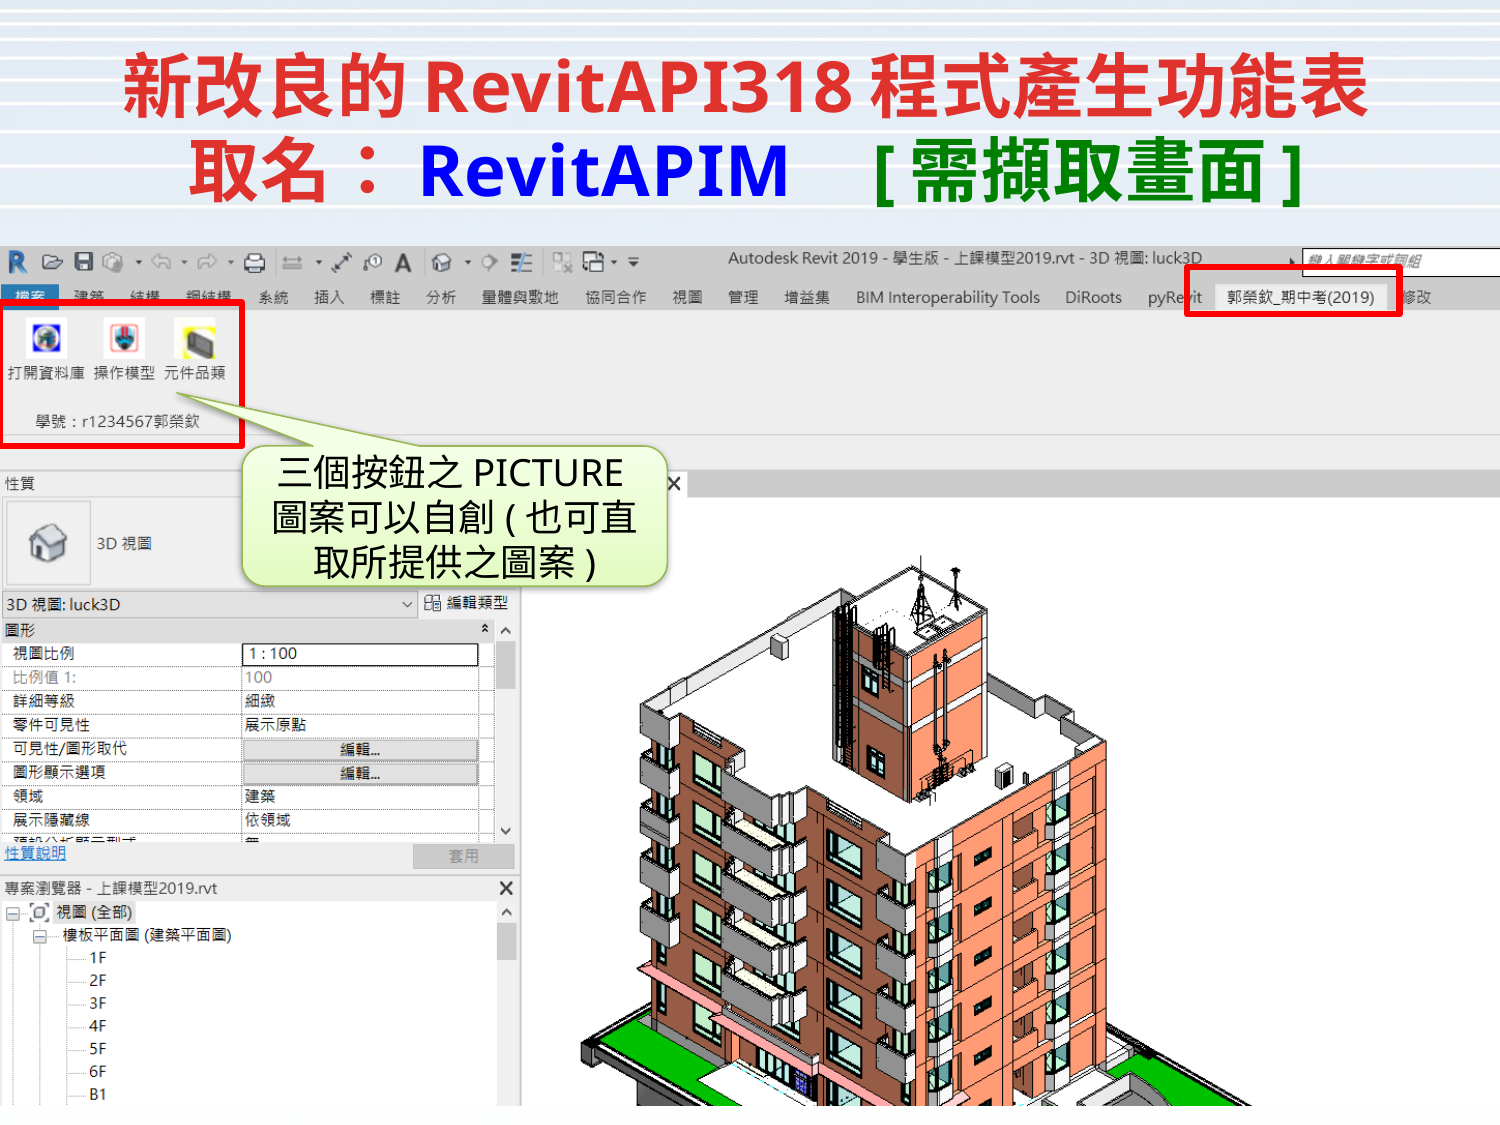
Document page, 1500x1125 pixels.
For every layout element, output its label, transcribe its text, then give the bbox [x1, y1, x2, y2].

title 新改良的RevitAPI318程式產生功能表 取名：RevitAPIM [需擷取畫面] [5, 32, 1489, 220]
picture [0, 0, 1500, 1125]
